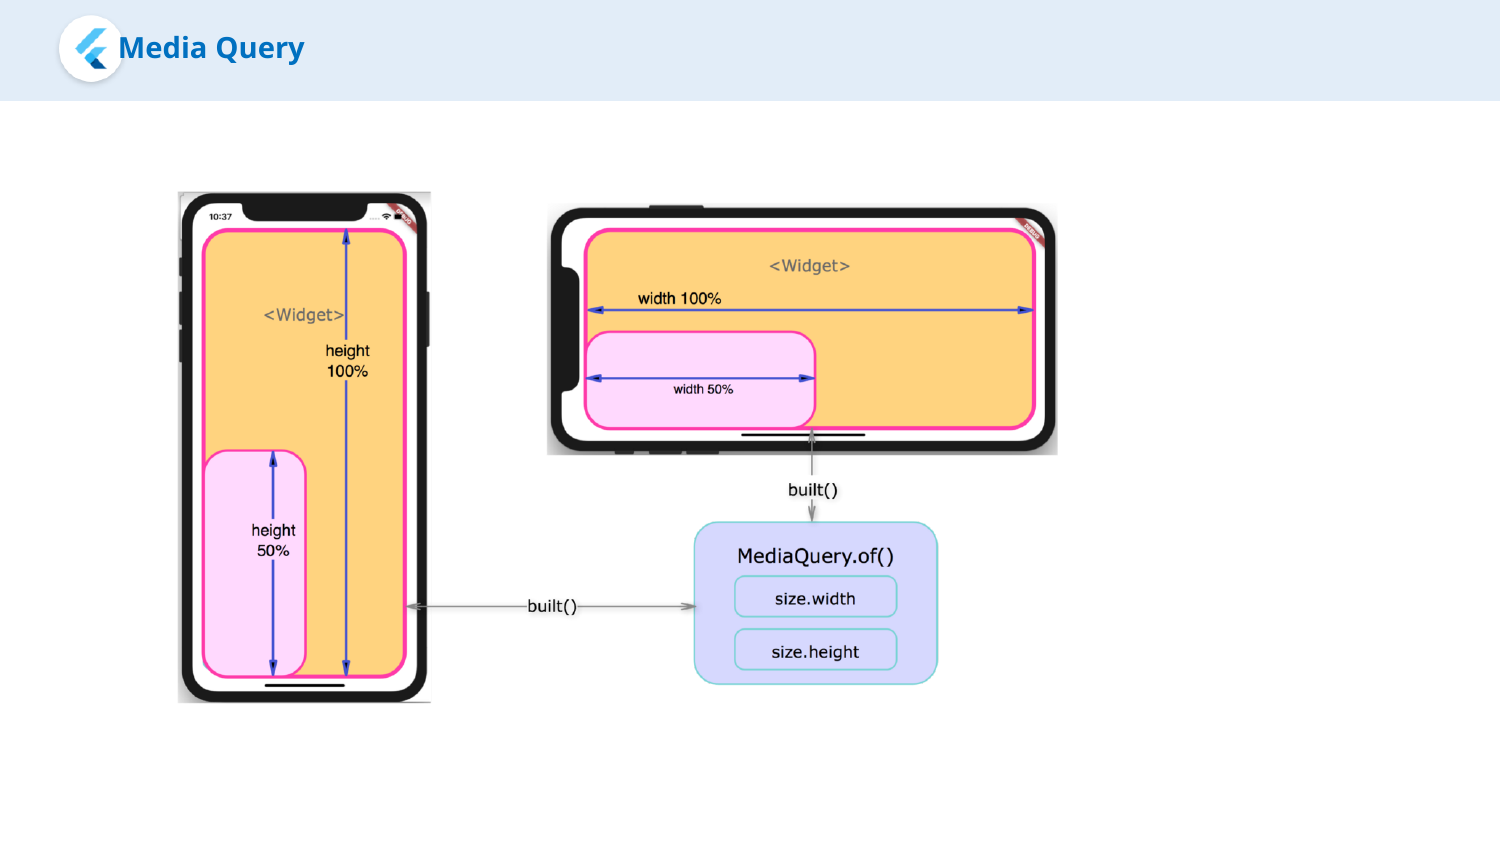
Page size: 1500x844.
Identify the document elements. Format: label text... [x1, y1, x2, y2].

picture [0, 0, 1500, 844]
text_box Media Query [103, 21, 328, 72]
